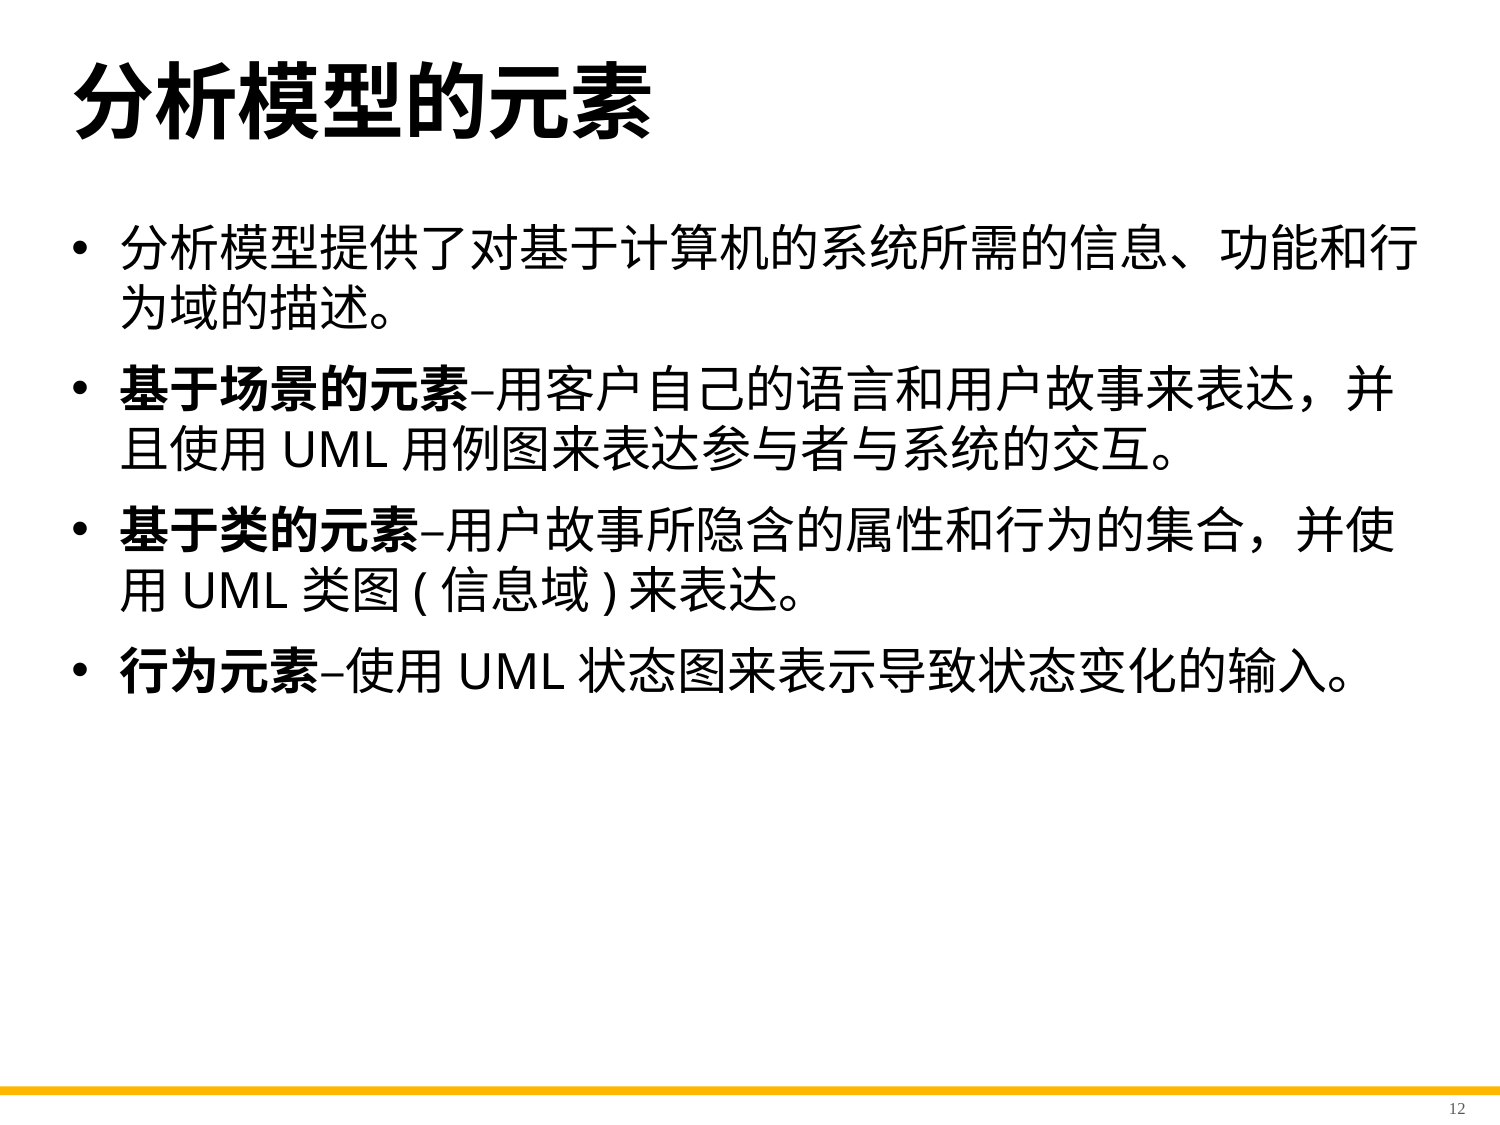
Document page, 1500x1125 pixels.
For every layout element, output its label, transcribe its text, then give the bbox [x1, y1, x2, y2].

title 分析模型的元素 [56, 50, 1444, 162]
list 分析模型提供了对基于计算机的系统所需的信息、功能和行为域的描述。 基于场景的元素–用客户自己的语言和用户故事来表达，并且使用UML用例图来表达参与者与系统的交互。 基于类的元素–用户故事所隐含的属性和行为的集合，并使用UML类图(信息域)来表达。 行为元素–使用UML状态图来表示导致状态变化的输入。 [56, 209, 1444, 1025]
slide_number 12 [1415, 1094, 1474, 1122]
